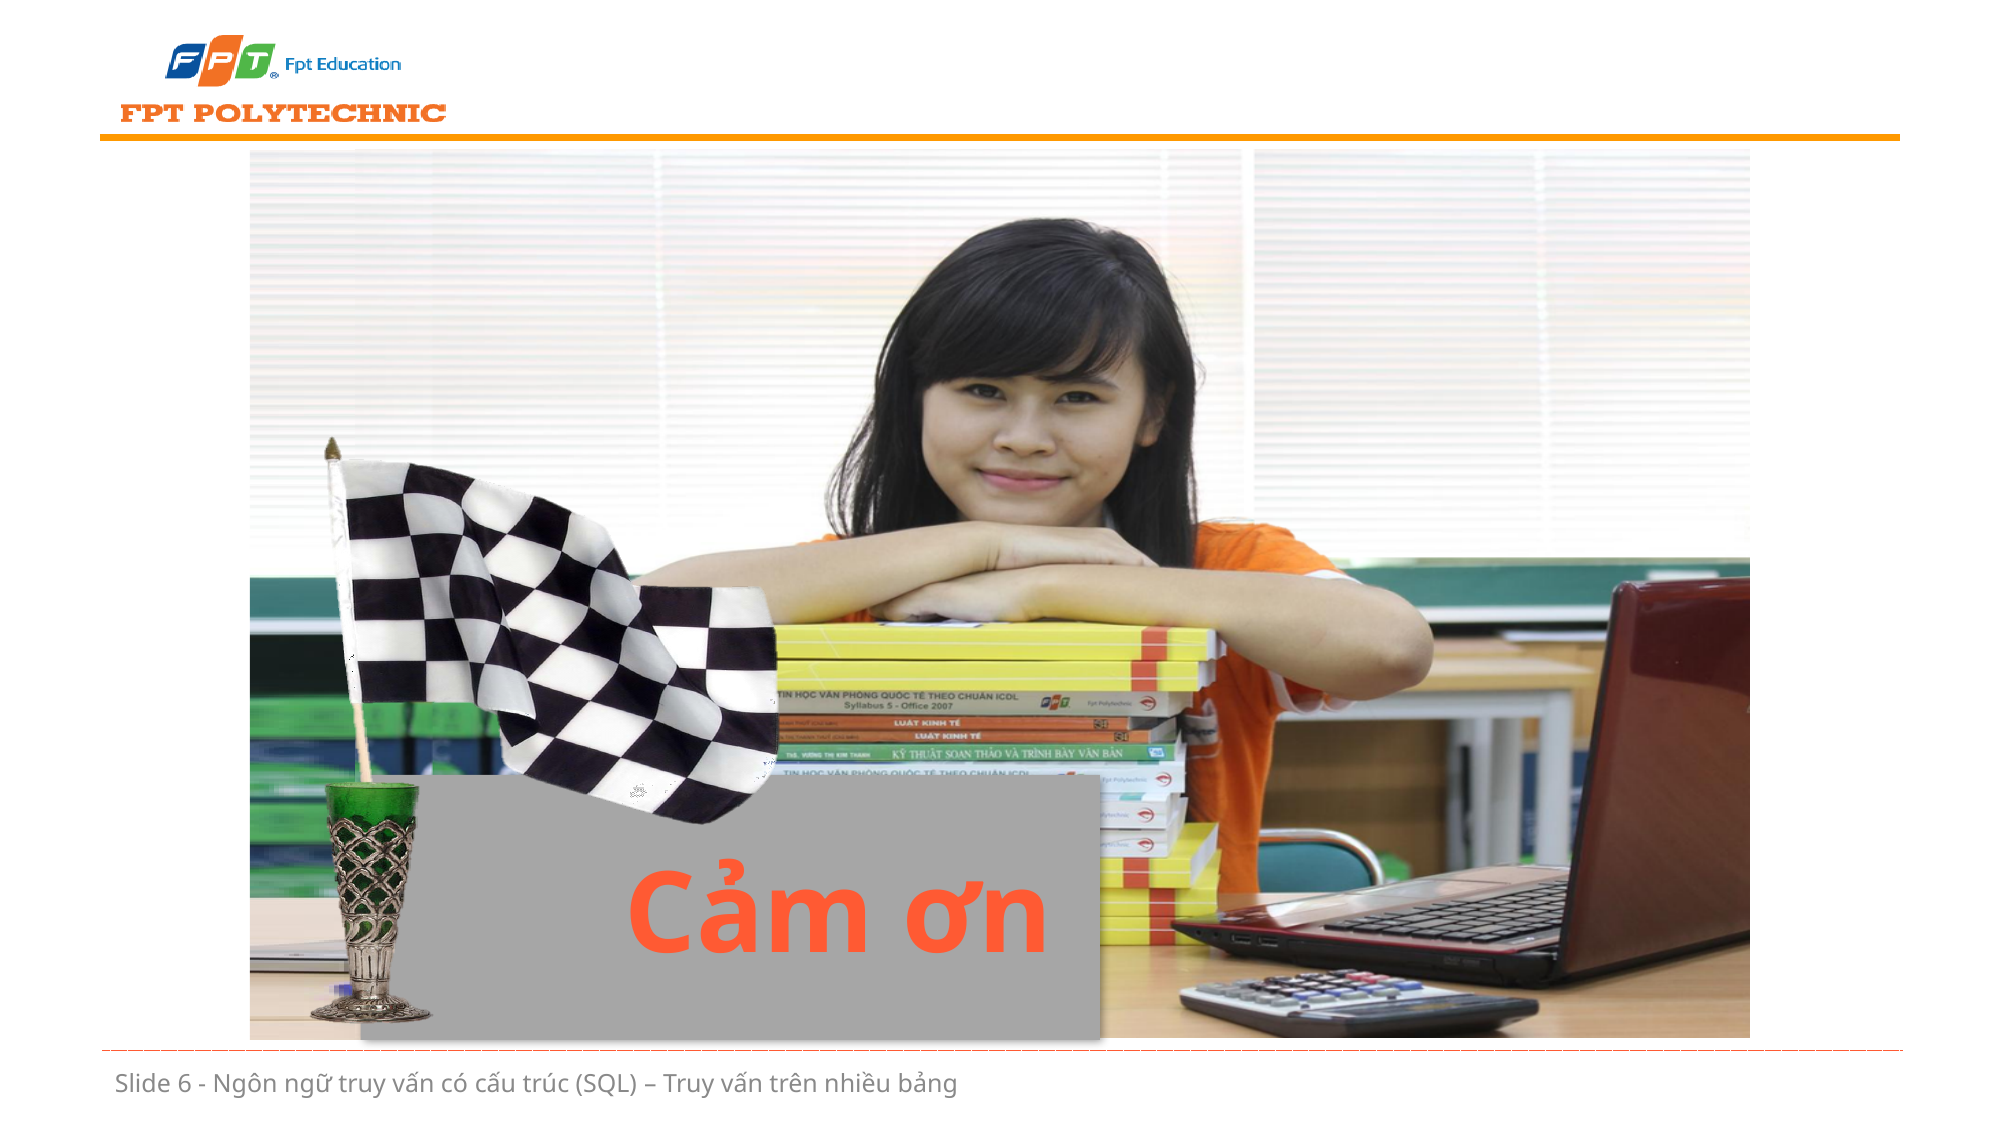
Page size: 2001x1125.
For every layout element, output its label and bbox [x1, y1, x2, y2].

picture [121, 35, 450, 122]
text_box [262, 416, 809, 1038]
picture [249, 149, 1751, 1040]
